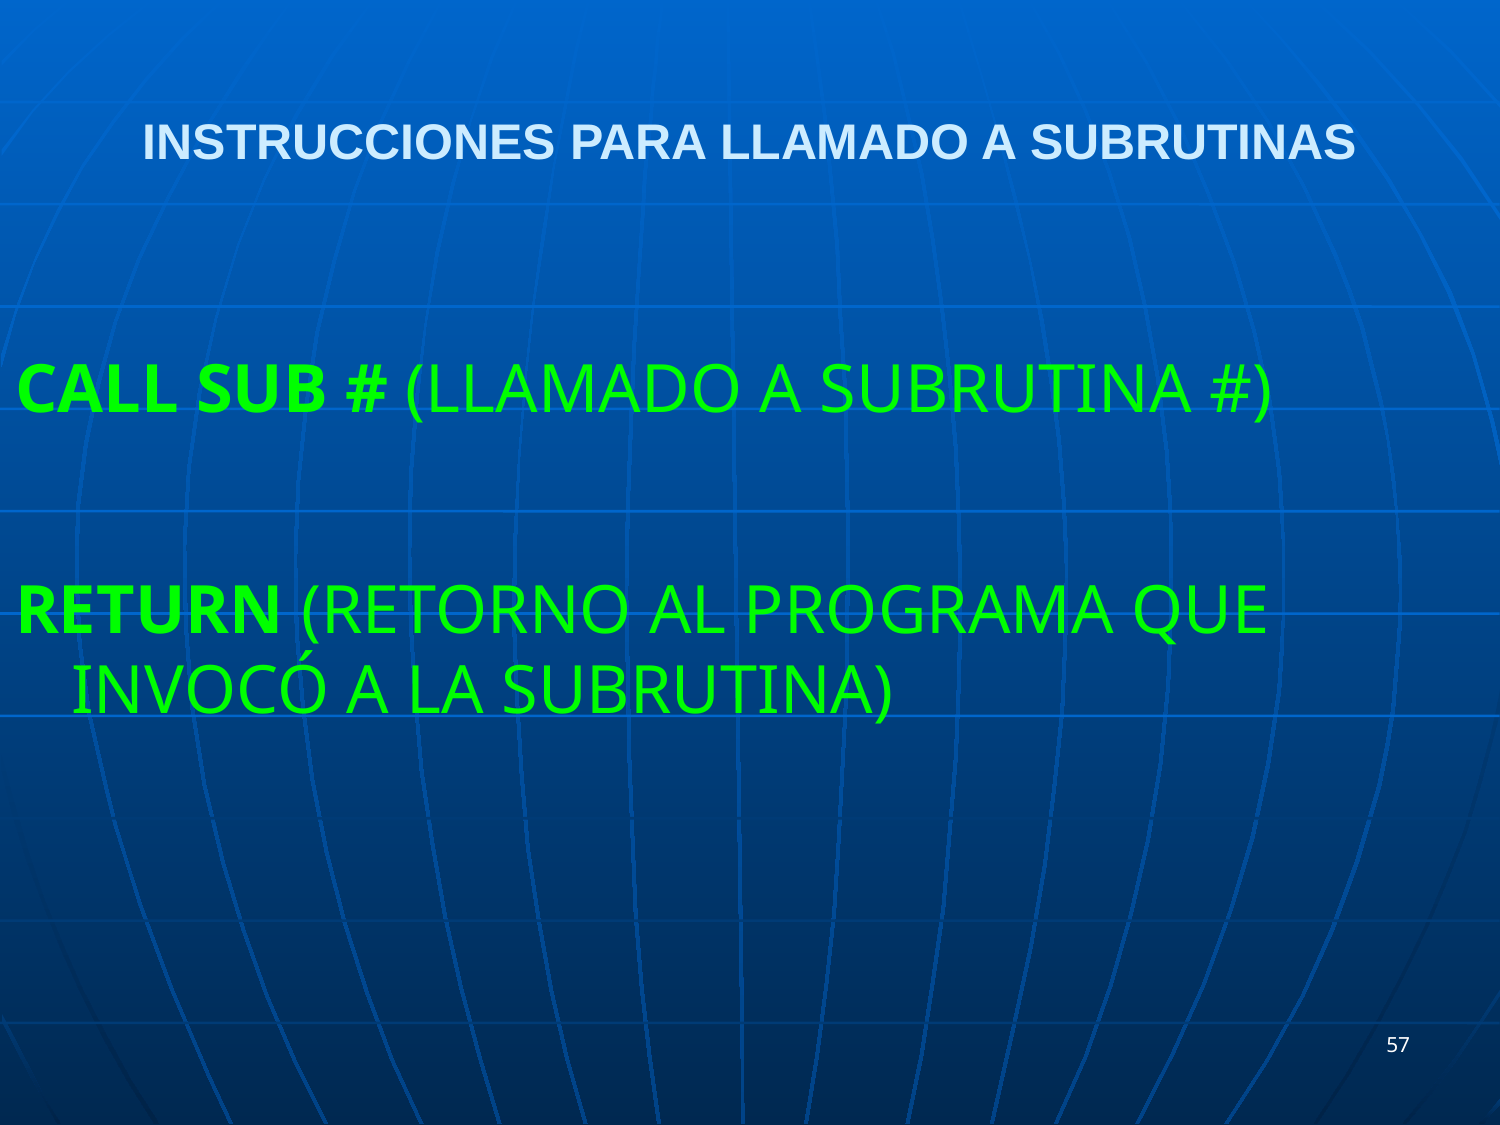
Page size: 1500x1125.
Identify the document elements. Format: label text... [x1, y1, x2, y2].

slide_number 57 [1074, 1023, 1426, 1100]
list CALL SUB # (LLAMADO A SUBRUTINA #) RETURN (RETORNO AL PROGRAMA QUE INVOCÓ A LA SUBRUTINA) [0, 337, 1500, 1006]
title INSTRUCCIONES PARA LLAMADO A SUBRUTINAS [74, 45, 1426, 233]
